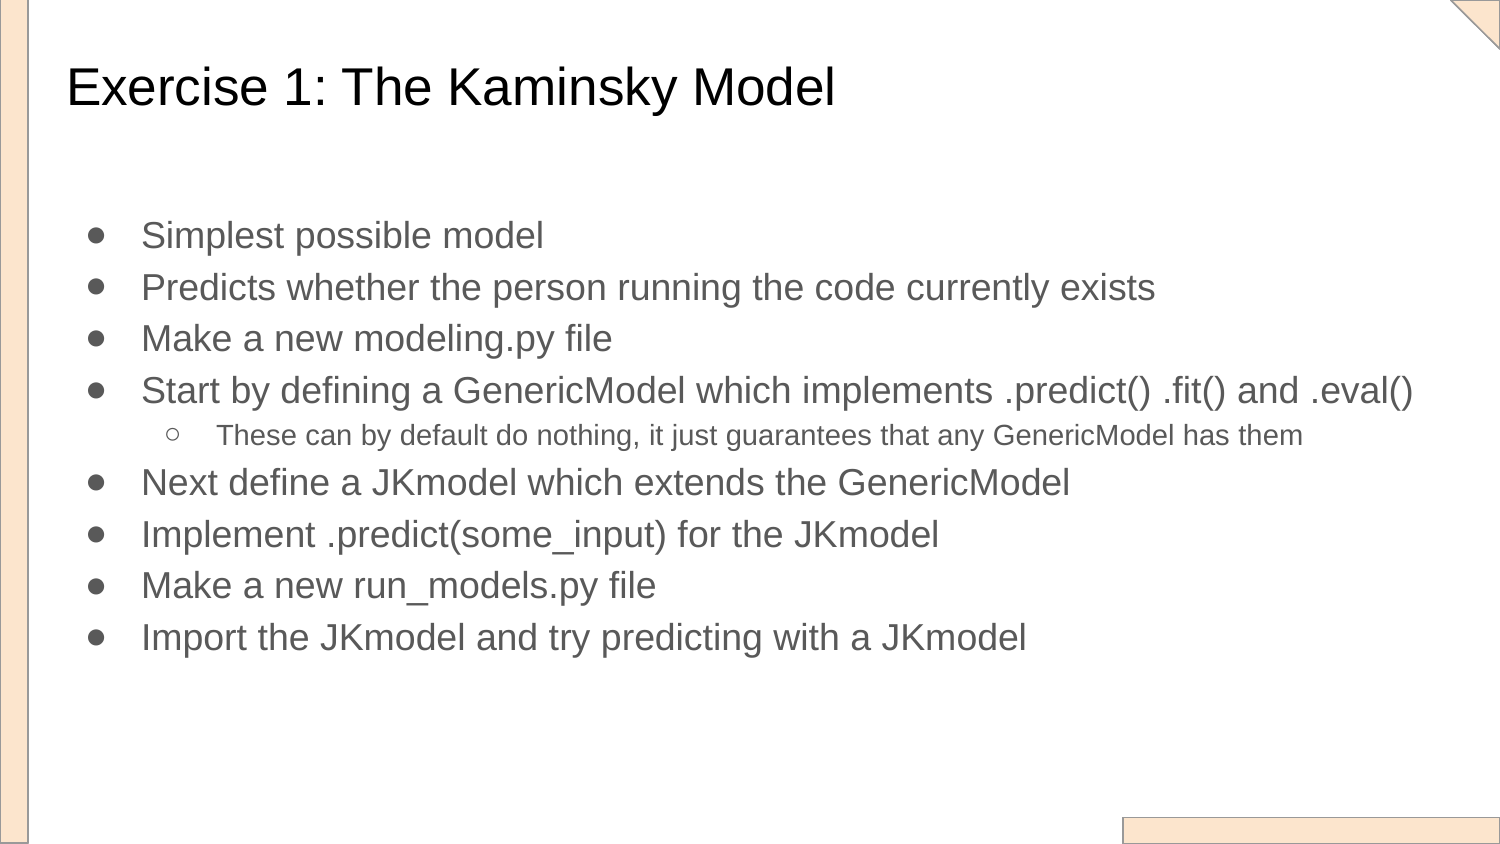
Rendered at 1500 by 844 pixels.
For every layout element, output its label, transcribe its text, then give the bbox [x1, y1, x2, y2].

list Simplest possible model Predicts whether the person running the code currently exists Make a new modeling.py file Start by defining a GenericModel which implements .predict() .fit() and .eval() These can by default do nothing, it just guarantees that any GenericModel has them Next define a JKmodel which extends the GenericModel Implement .predict(some_input) for the JKmodel Make a new run_models.py file Import the JKmodel and try predicting with a JKmodel [51, 189, 1449, 750]
title Exercise 1: The Kaminsky Model [51, 37, 1449, 132]
